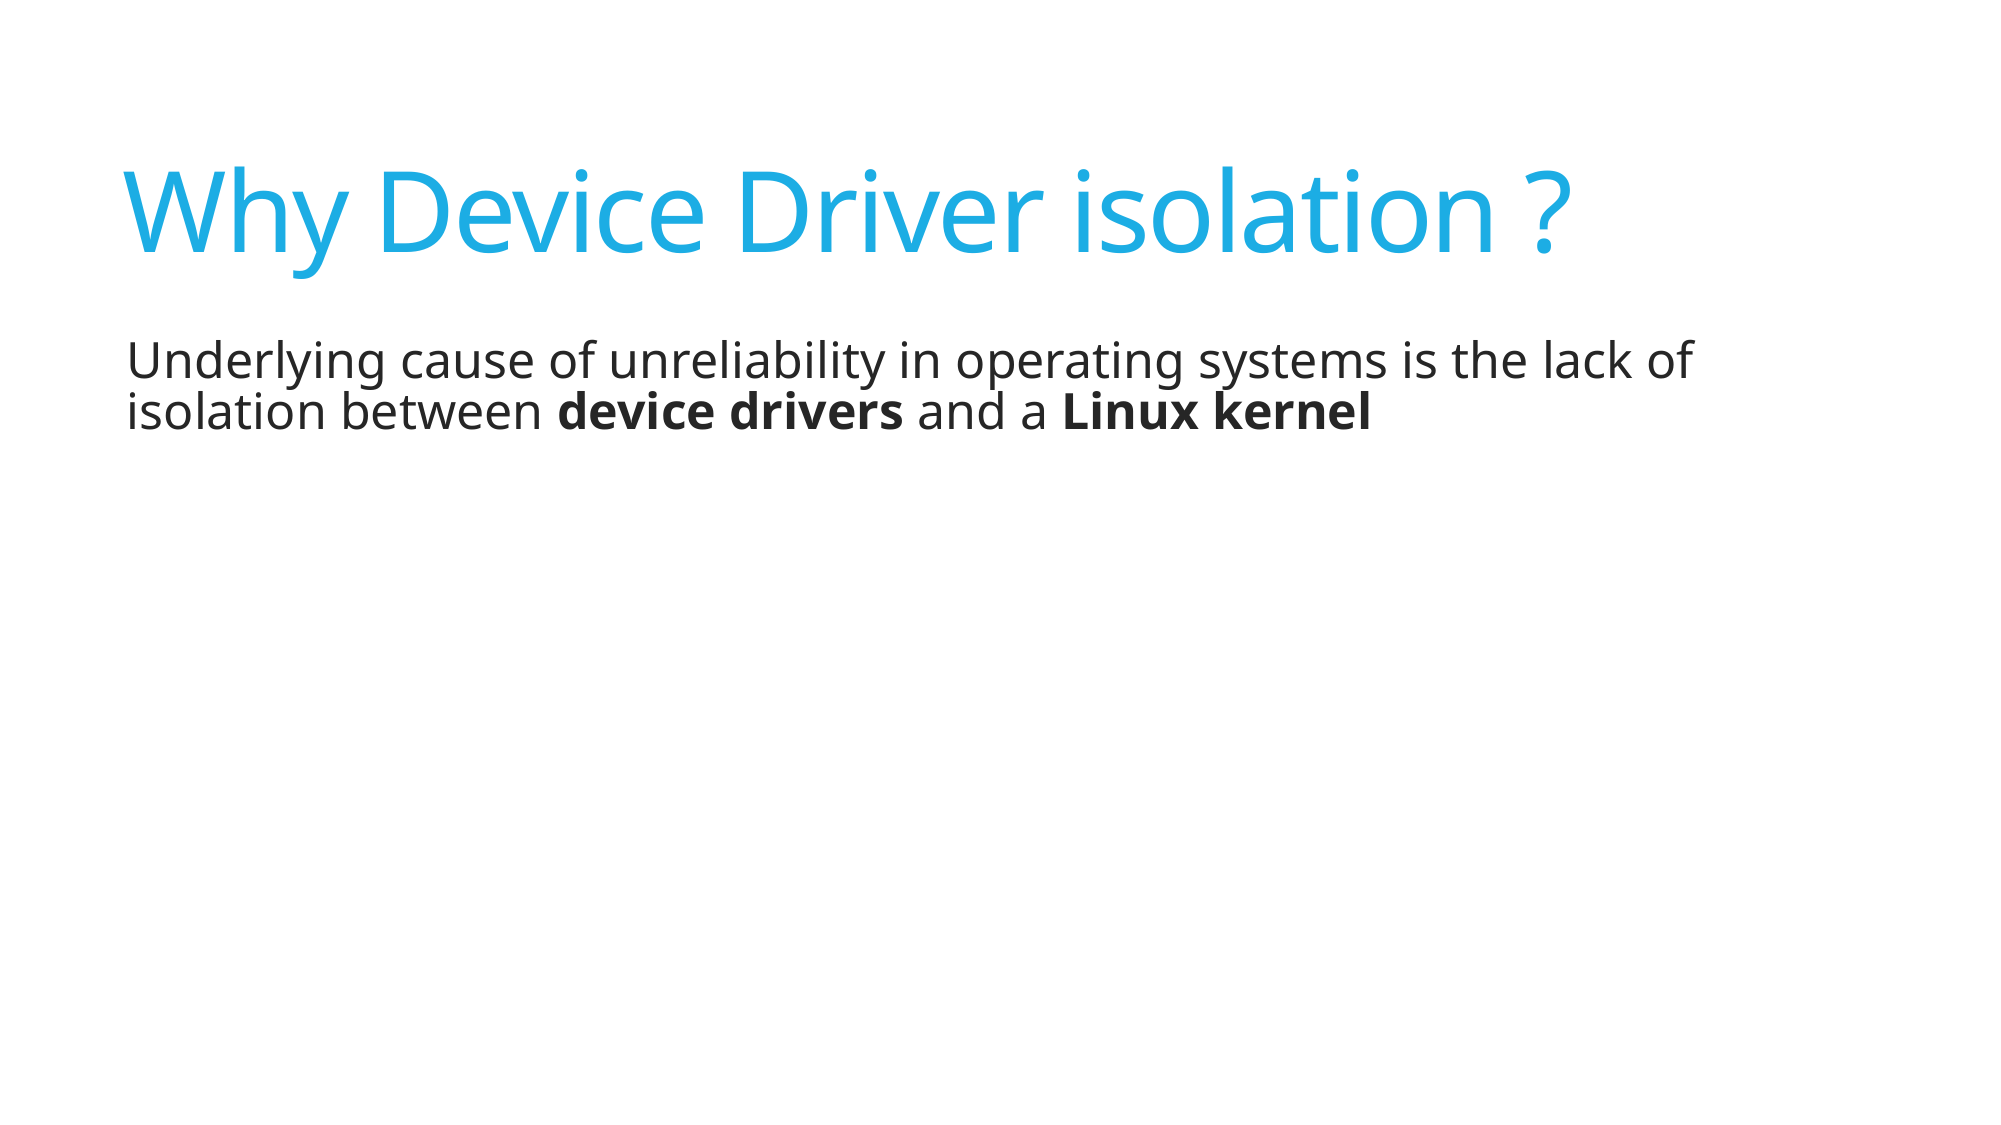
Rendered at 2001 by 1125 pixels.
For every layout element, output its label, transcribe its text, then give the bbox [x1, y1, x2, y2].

list Underlying cause of unreliability in operating systems is the lack of isolation between device drivers and a Linux kernel [111, 329, 1876, 948]
title Why Device Driver isolation ? [107, 81, 1875, 354]
